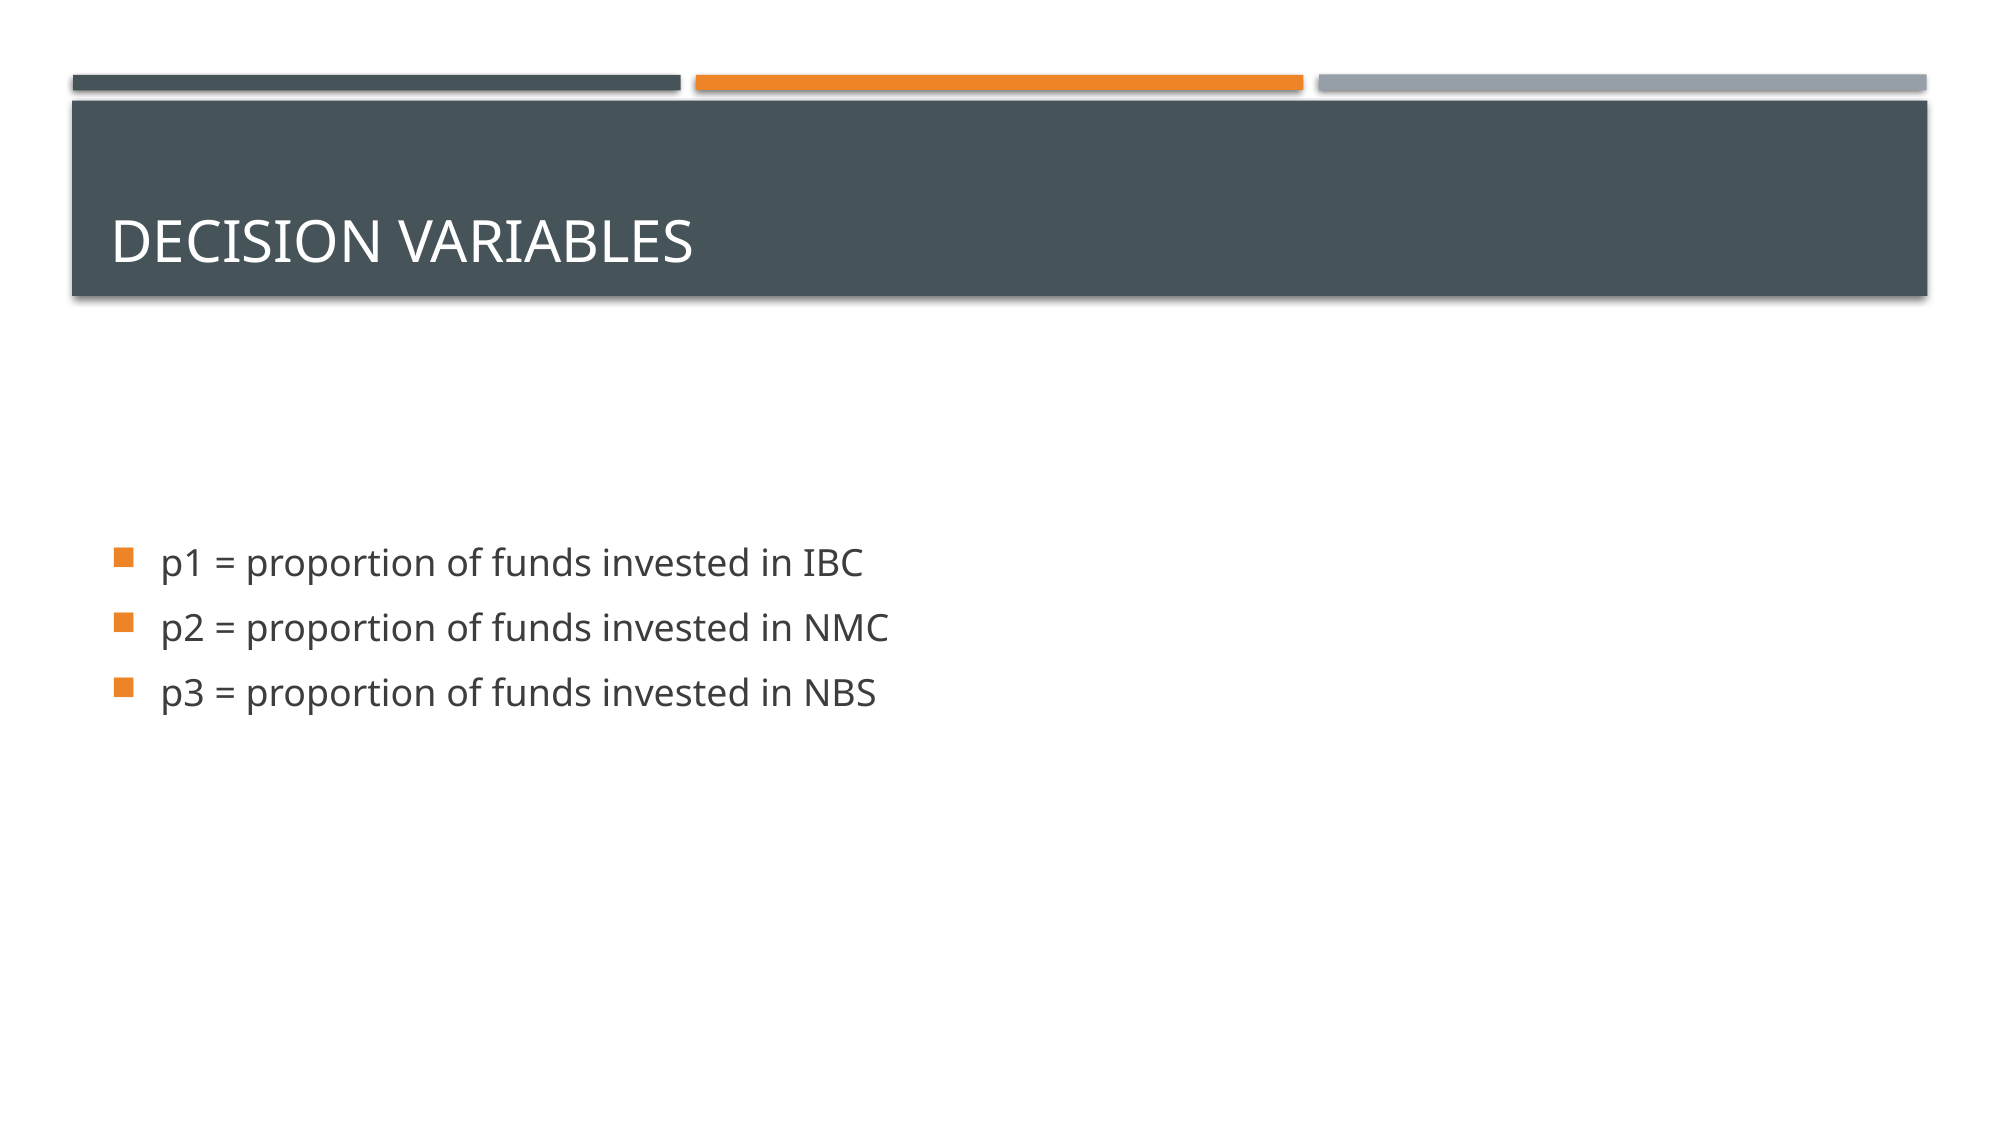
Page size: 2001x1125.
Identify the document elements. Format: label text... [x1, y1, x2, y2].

list p1 = proportion of funds invested in IBC p2 = proportion of funds invested in NMC p3 = proportion of funds invested in NBS [95, 357, 1905, 962]
title Decision Variables [95, 115, 1905, 282]
